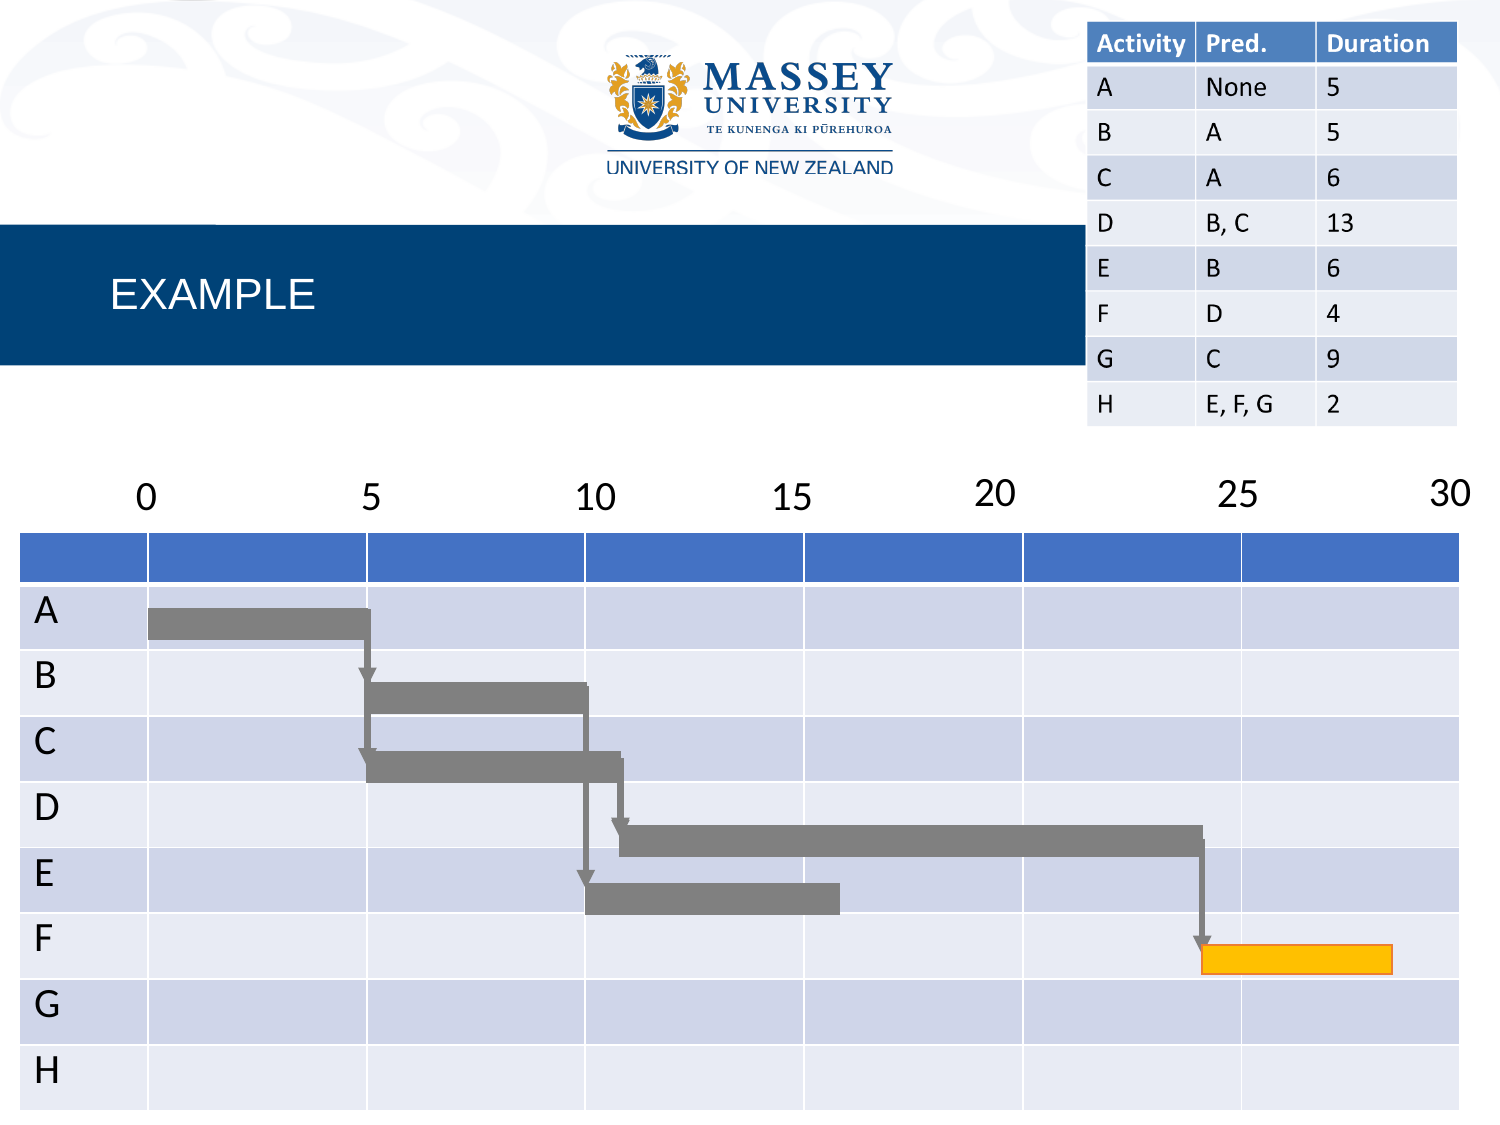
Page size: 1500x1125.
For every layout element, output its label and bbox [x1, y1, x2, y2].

table_cell [149, 914, 366, 978]
table_cell [149, 651, 364, 715]
text_box [121, 460, 184, 526]
table_cell [1024, 587, 1241, 649]
table_cell [20, 848, 147, 912]
table_cell [149, 587, 366, 608]
table_cell [1024, 783, 1241, 847]
picture [1085, 17, 1461, 437]
table_cell [589, 717, 803, 781]
table_header [149, 533, 366, 582]
table_cell [1242, 980, 1459, 1044]
table_cell [1205, 914, 1241, 944]
table_cell [368, 587, 584, 649]
table_cell [589, 783, 619, 847]
table_cell [149, 980, 366, 1044]
table_header [20, 533, 147, 582]
table_cell [149, 783, 366, 847]
table_cell [586, 915, 803, 978]
table_cell [20, 783, 147, 847]
table_cell [149, 1046, 366, 1110]
table_cell [1242, 717, 1459, 781]
table_cell [805, 914, 1022, 978]
table_header [586, 533, 803, 582]
table_cell [368, 1046, 584, 1110]
table_cell [20, 1046, 147, 1110]
table_cell [1024, 980, 1241, 1044]
table_cell [805, 651, 1022, 715]
table_cell [1242, 651, 1459, 715]
table_cell [368, 914, 584, 978]
text_box [959, 457, 1052, 523]
text_box [148, 608, 1393, 975]
list [94, 264, 1085, 322]
table_cell [20, 980, 147, 1044]
table_cell [371, 651, 584, 682]
table_cell [368, 980, 584, 1044]
table_cell [586, 587, 803, 649]
table_cell [1242, 848, 1459, 912]
table_cell [589, 848, 803, 883]
text_box [1414, 457, 1500, 523]
table_cell [1024, 914, 1241, 978]
table_cell [805, 717, 1022, 781]
table_cell [586, 980, 803, 1044]
table_cell [1024, 651, 1241, 715]
table_cell [805, 980, 1022, 1044]
table_cell [1024, 857, 1199, 912]
text_box [755, 460, 849, 526]
table_cell [368, 848, 584, 912]
table_cell [1242, 783, 1459, 847]
table_header [1242, 533, 1459, 582]
table_cell [1242, 914, 1459, 978]
table_cell [586, 1046, 803, 1110]
table_cell [586, 651, 803, 715]
table_cell [1024, 1046, 1241, 1110]
table_cell [624, 783, 803, 825]
table_header [368, 533, 584, 582]
table_cell [1024, 717, 1241, 781]
table_cell [805, 1046, 1022, 1110]
table_cell [20, 914, 147, 978]
text_box [346, 460, 409, 526]
table_cell [20, 717, 147, 781]
table_cell [1242, 587, 1459, 649]
table_cell [805, 857, 1022, 912]
table_cell [149, 717, 366, 781]
text_box [1202, 458, 1295, 523]
table_header [1024, 533, 1241, 582]
text_box [559, 460, 652, 526]
table_cell [20, 651, 147, 715]
table_cell [805, 783, 1022, 825]
table_cell [371, 717, 583, 751]
table_cell [368, 783, 583, 847]
table_header [805, 533, 1022, 582]
table_cell [1242, 1046, 1459, 1110]
table_cell [149, 640, 364, 649]
table_cell [149, 848, 366, 912]
table_cell [805, 587, 1022, 649]
table_cell [1205, 848, 1241, 912]
table_cell [20, 587, 147, 649]
